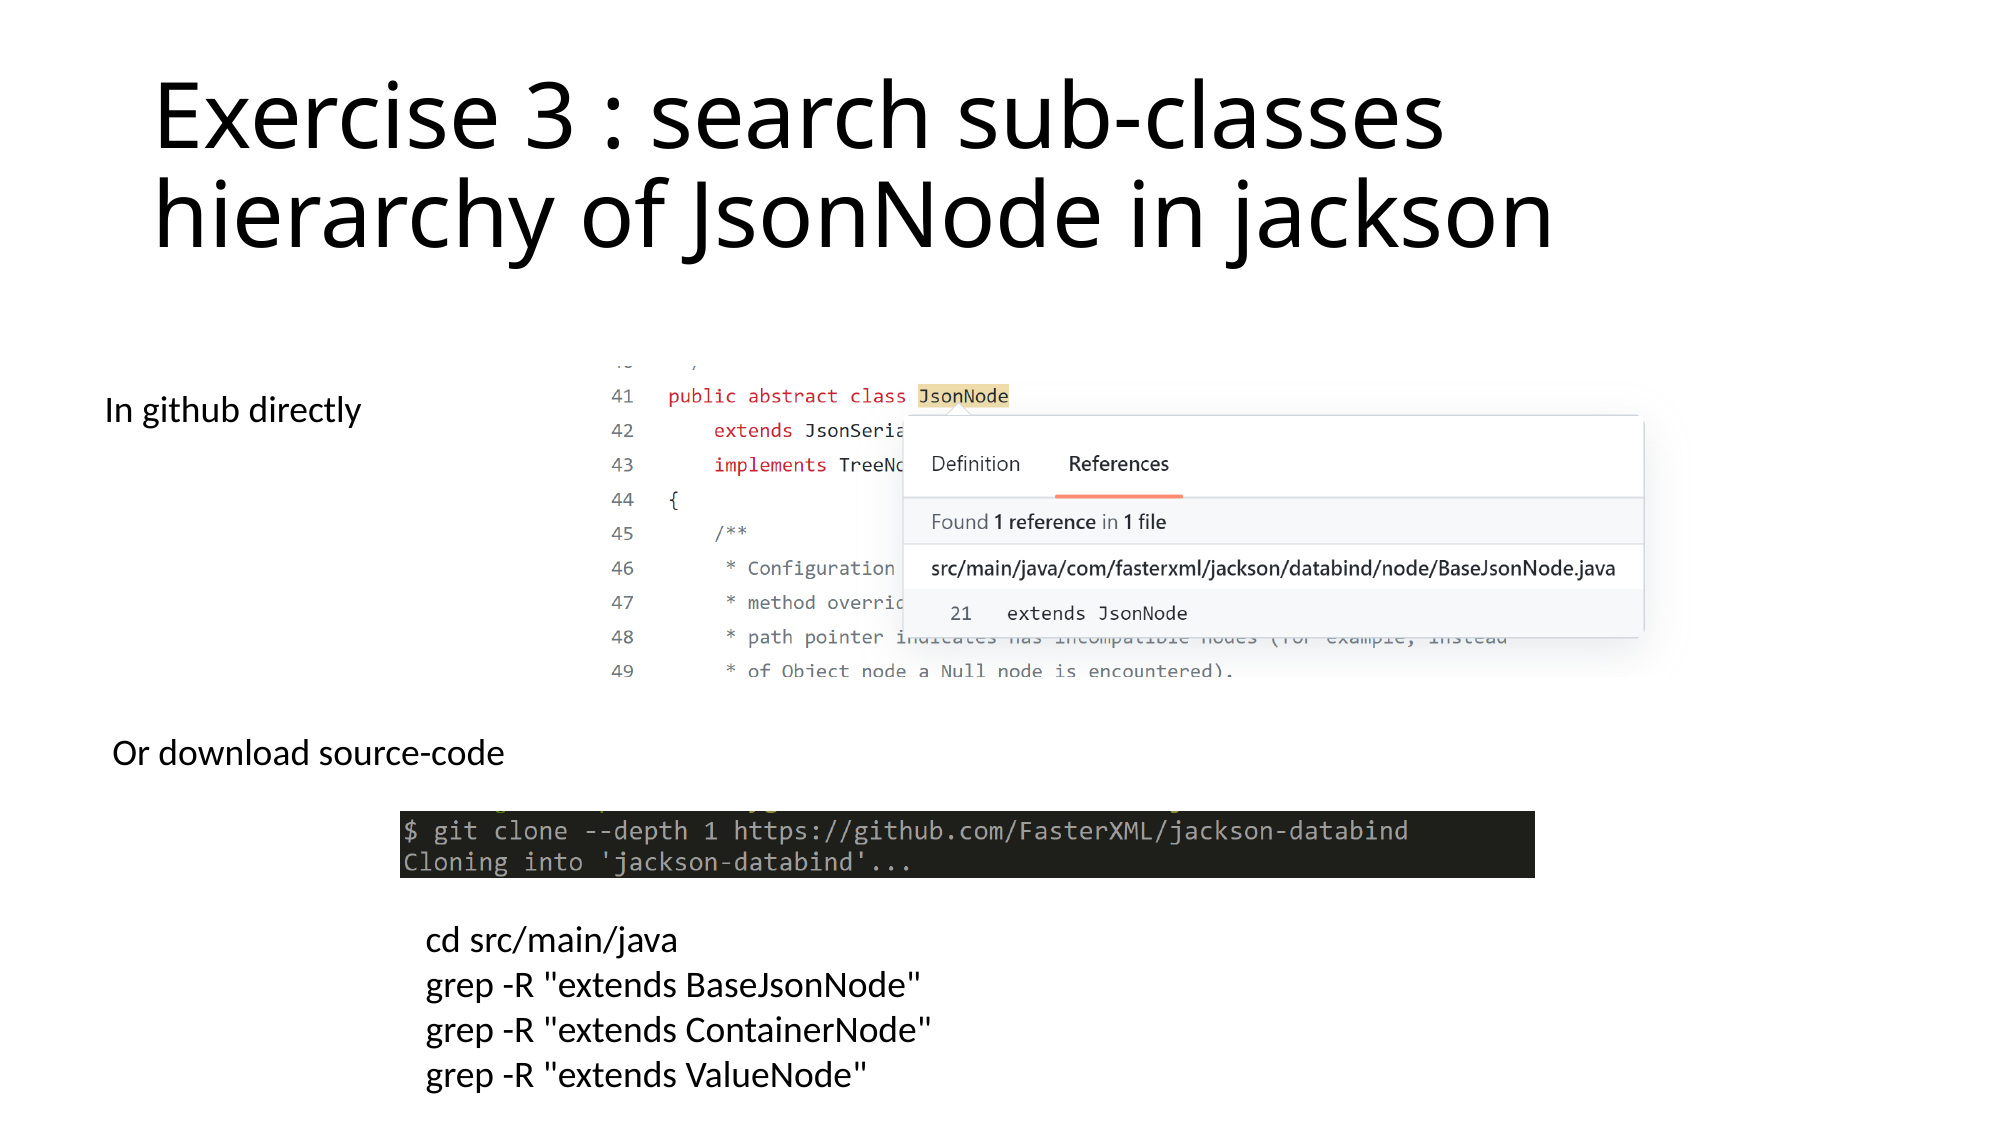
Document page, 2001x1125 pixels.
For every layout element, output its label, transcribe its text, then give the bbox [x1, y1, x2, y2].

text_box cd src/main/java grep -R "extends BaseJsonNode" grep -R "extends ContainerNode" grep -R "extends ValueNode" [410, 908, 948, 1103]
text_box In github directly [89, 377, 378, 438]
text_box Or download source-code [97, 720, 521, 781]
picture [400, 811, 1535, 878]
title Exercise 3 : search sub-classes hierarchy of JsonNode in jackson [137, 59, 1863, 278]
picture [568, 366, 1719, 677]
